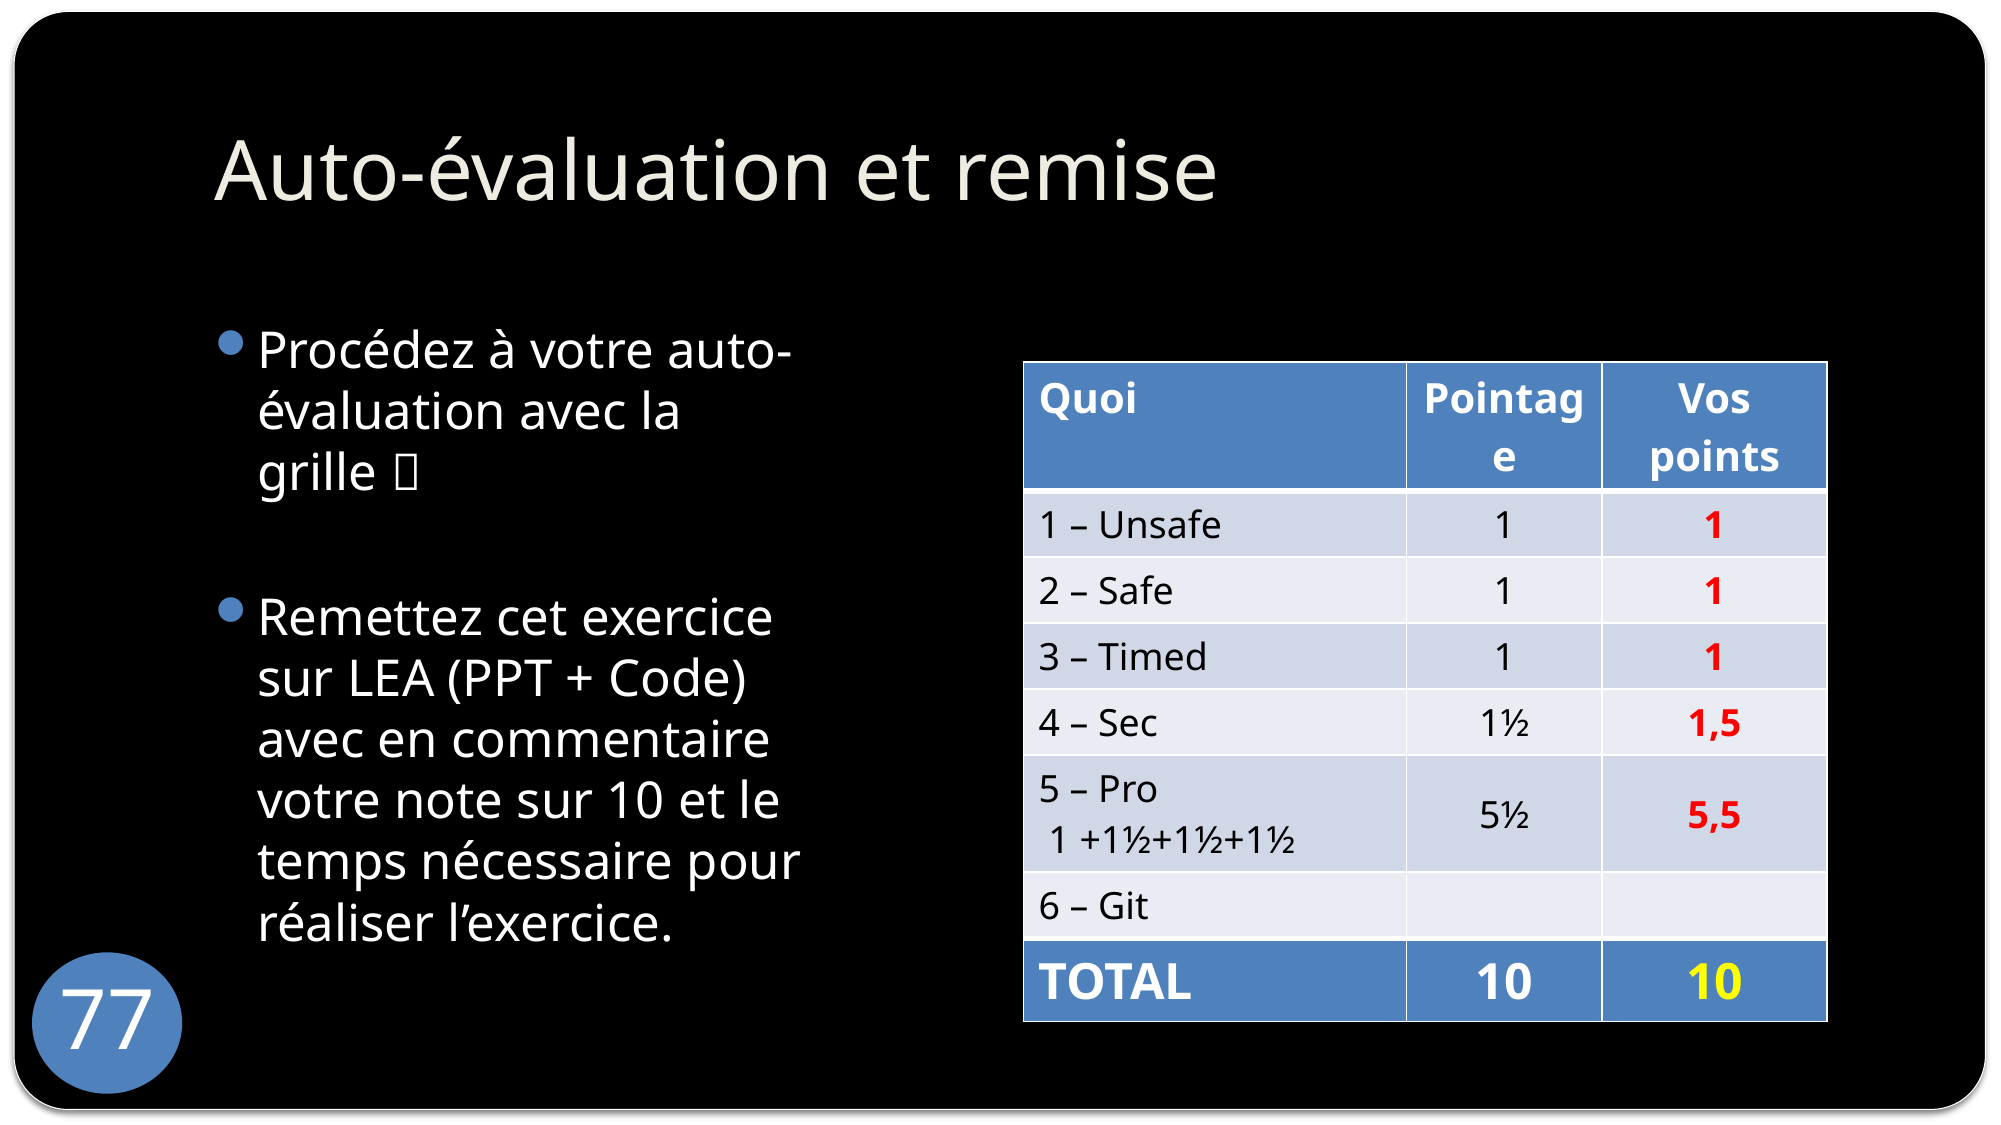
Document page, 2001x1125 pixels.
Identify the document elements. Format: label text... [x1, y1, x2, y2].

title Auto-évaluation et remise [200, 45, 1237, 233]
list Procédez à votre auto-évaluation avec la grille  Remettez cet exercice sur LEA (PPT + Code) avec en commentaire votre note sur 10 et le temps nécessaire pour réaliser l’exercice. [200, 237, 823, 1012]
slide_number 77 [32, 952, 183, 1094]
